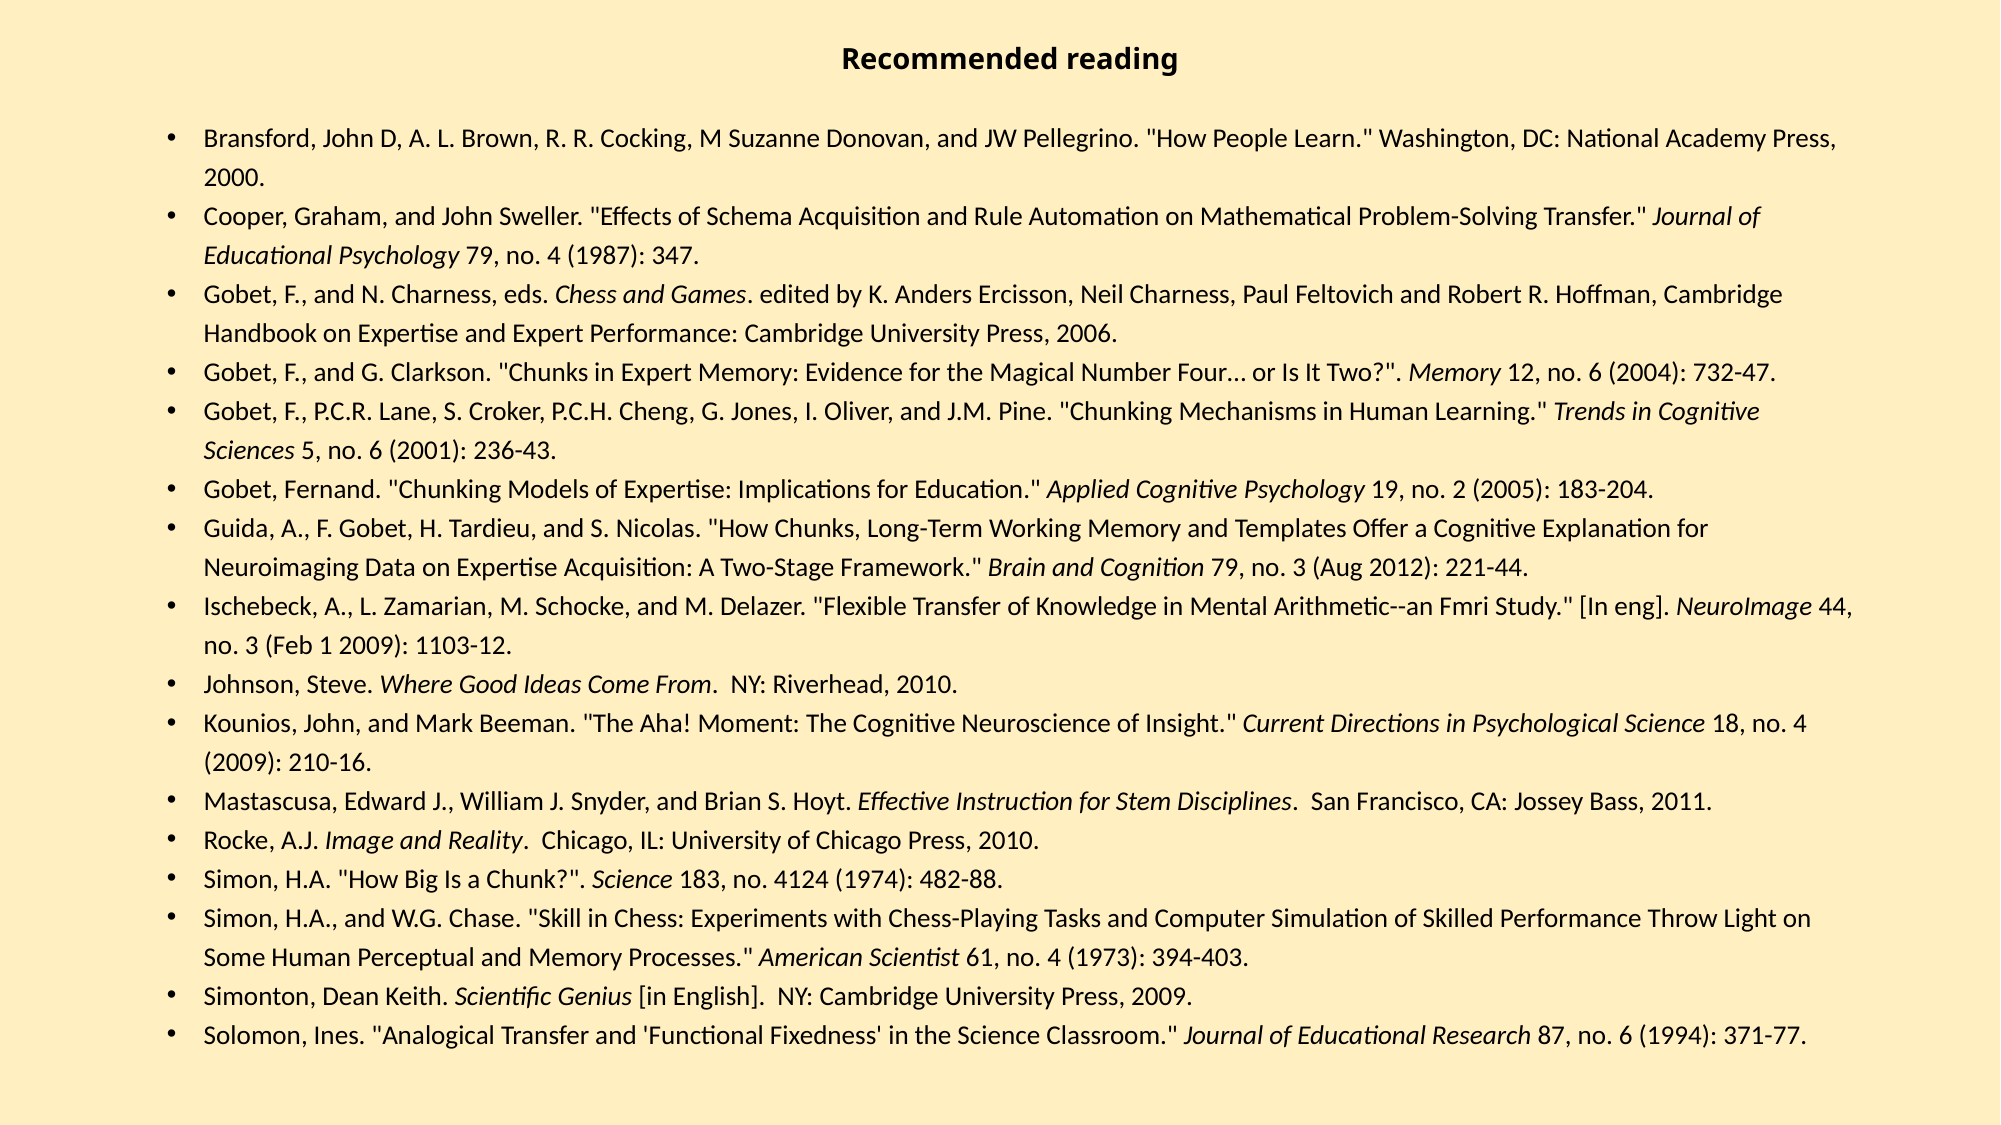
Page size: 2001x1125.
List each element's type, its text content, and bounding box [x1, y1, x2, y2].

subtitle Recommended reading Bransford, John D, A. L. Brown, R. R. Cocking, M Suzanne Donovan, and JW Pellegrino. "How People Learn." Washington, DC: National Academy Press, 2000. Cooper, Graham, and John Sweller. "Effects of Schema Acquisition and Rule Automation on Mathematical Problem-Solving Transfer." Journal of Educational Psychology 79, no. 4 (1987): 347. Gobet, F., and N. Charness, eds. Chess and Games. edited by K. Anders Ercisson, Neil Charness, Paul Feltovich and Robert R. Hoffman, Cambridge Handbook on Expertise and Expert Performance: Cambridge University Press, 2006. Gobet, F., and G. Clarkson. "Chunks in Expert Memory: Evidence for the Magical Number Four… or Is It Two?". Memory 12, no. 6 (2004): 732-47. Gobet, F., P.C.R. Lane, S. Croker, P.C.H. Cheng, G. Jones, I. Oliver, and J.M. Pine. "Chunking Mechanisms in Human Learning." Trends in Cognitive Sciences 5, no. 6 (2001): 236-43. Gobet, Fernand. "Chunking Models of Expertise: Implications for Education." Applied Cognitive Psychology 19, no. 2 (2005): 183-204. Guida, A., F. Gobet, H. Tardieu, and S. Nicolas. "How Chunks, Long-Term Working Memory and Templates Offer a Cognitive Explanation for Neuroimaging Data on Expertise Acquisition: A Two-Stage Framework." Brain and Cognition 79, no. 3 (Aug 2012): 221-44. Ischebeck, A., L. Zamarian, M. Schocke, and M. Delazer. "Flexible Transfer of Knowledge in Mental Arithmetic--an Fmri Study." [In eng]. NeuroImage 44, no. 3 (Feb 1 2009): 1103-12. Johnson, Steve. Where Good Ideas Come From. NY: Riverhead, 2010. Kounios, John, and Mark Beeman. "The Aha! Moment: The Cognitive Neuroscience of Insight." Current Directions in Psychological Science 18, no. 4 (2009): 210-16. Mastascusa, Edward J., William J. Snyder, and Brian S. Hoyt. Effective Instruction for Stem Disciplines. San Francisco, CA: Jossey Bass, 2011. Rocke, A.J. Image and Reality. Chicago, IL: University of Chicago Press, 2010. Simon, H.A. "How Big Is a Chunk?". Science 183, no. 4124 (1974): 482-88. Simon, H.A., and W.G. Chase. "Skill in Chess: Experiments with Chess-Playing Tasks and Computer Simulation of Skilled Performance Throw Light on Some Human Perceptual and Memory Processes." American Scientist 61, no. 4 (1973): 394-403. Simonton, Dean Keith. Scientific Genius [in English]. NY: Cambridge University Press, 2009. Solomon, Ines. "Analogical Transfer and 'Functional Fixedness' in the Science Classroom." Journal of Educational Research 87, no. 6 (1994): 371-77. [151, 25, 1869, 1002]
